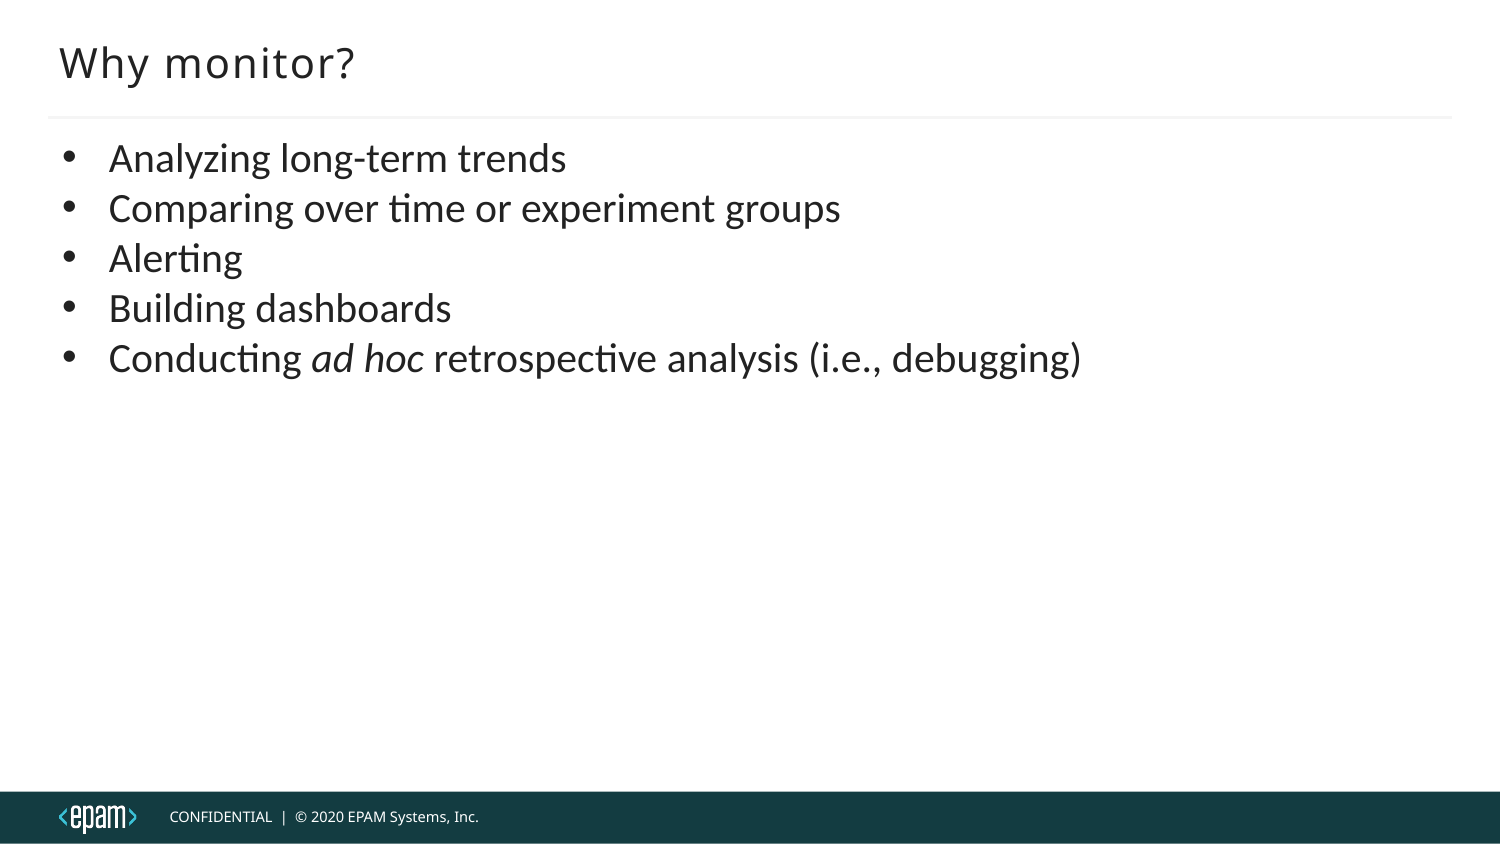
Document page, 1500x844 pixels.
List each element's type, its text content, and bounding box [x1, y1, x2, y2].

text_box Analyzing long-term trends Comparing over time or experiment groups Alerting Building dashboards Conducting ad hoc retrospective analysis (i.e., debugging) [47, 123, 1453, 389]
title Why monitor? [59, 37, 1442, 87]
